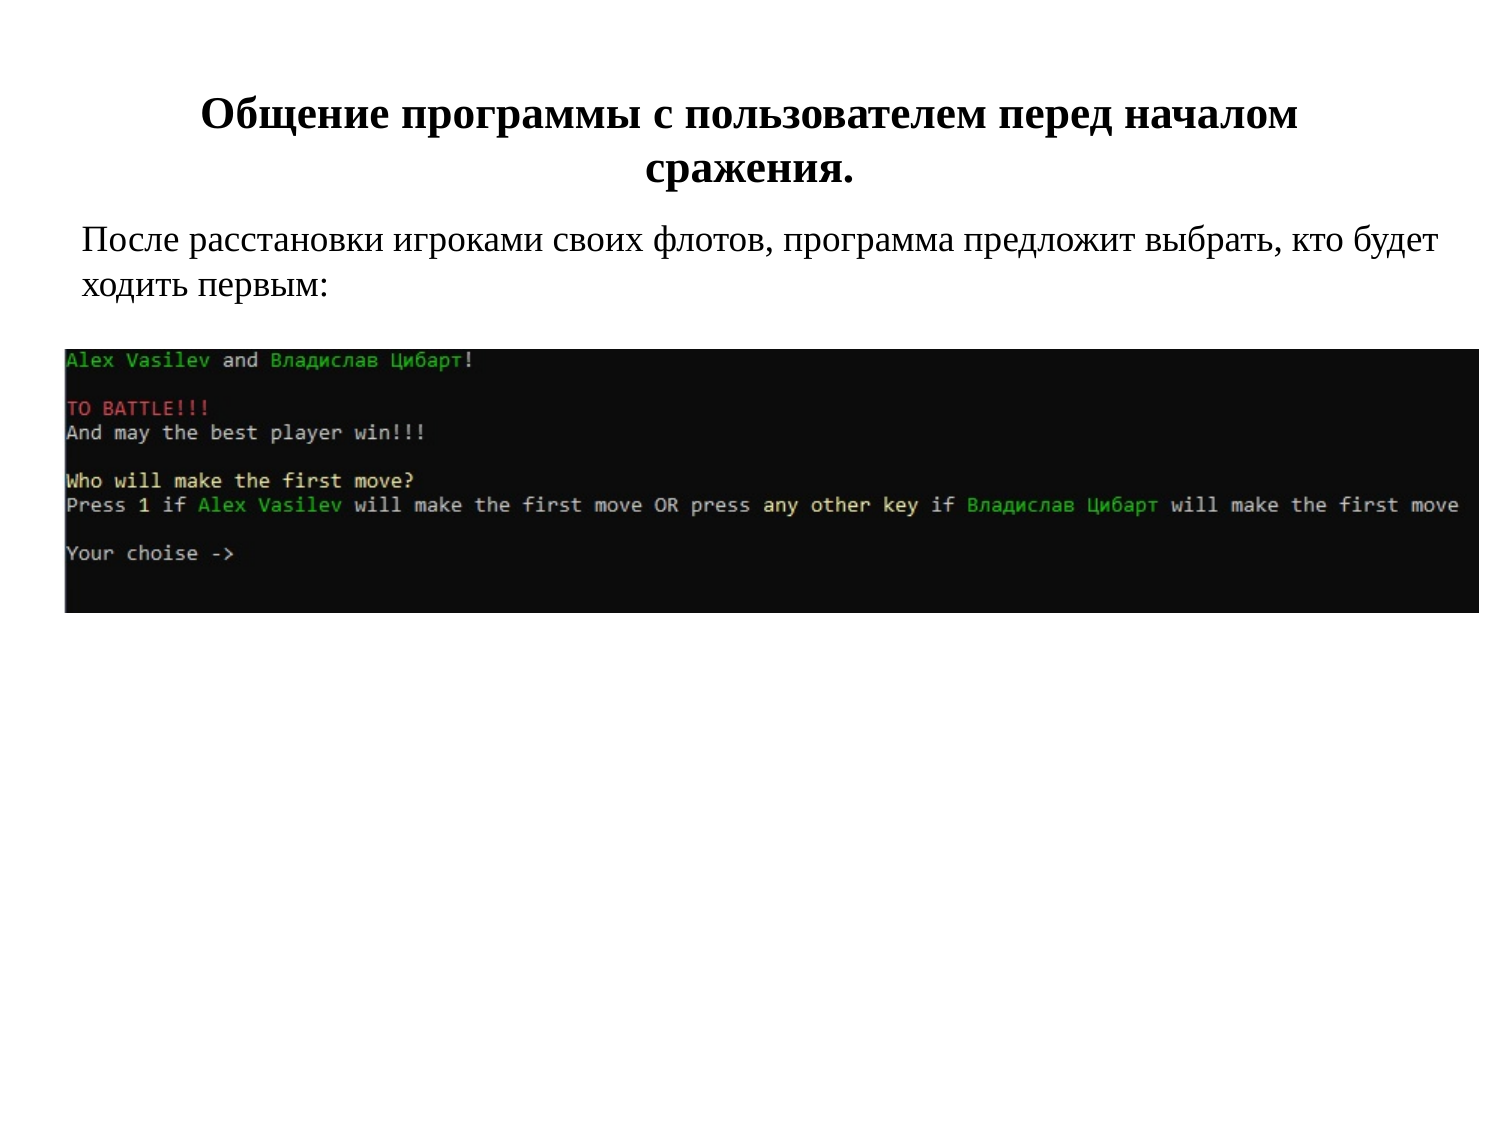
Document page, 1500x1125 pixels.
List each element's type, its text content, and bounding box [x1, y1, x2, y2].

picture [62, 349, 1479, 613]
title Общение программы с пользователем перед началом сражения. [75, 75, 1425, 200]
text_box После расстановки игроками своих флотов, программа предложит выбрать, кто будет ходить первым: [0, 162, 1500, 313]
